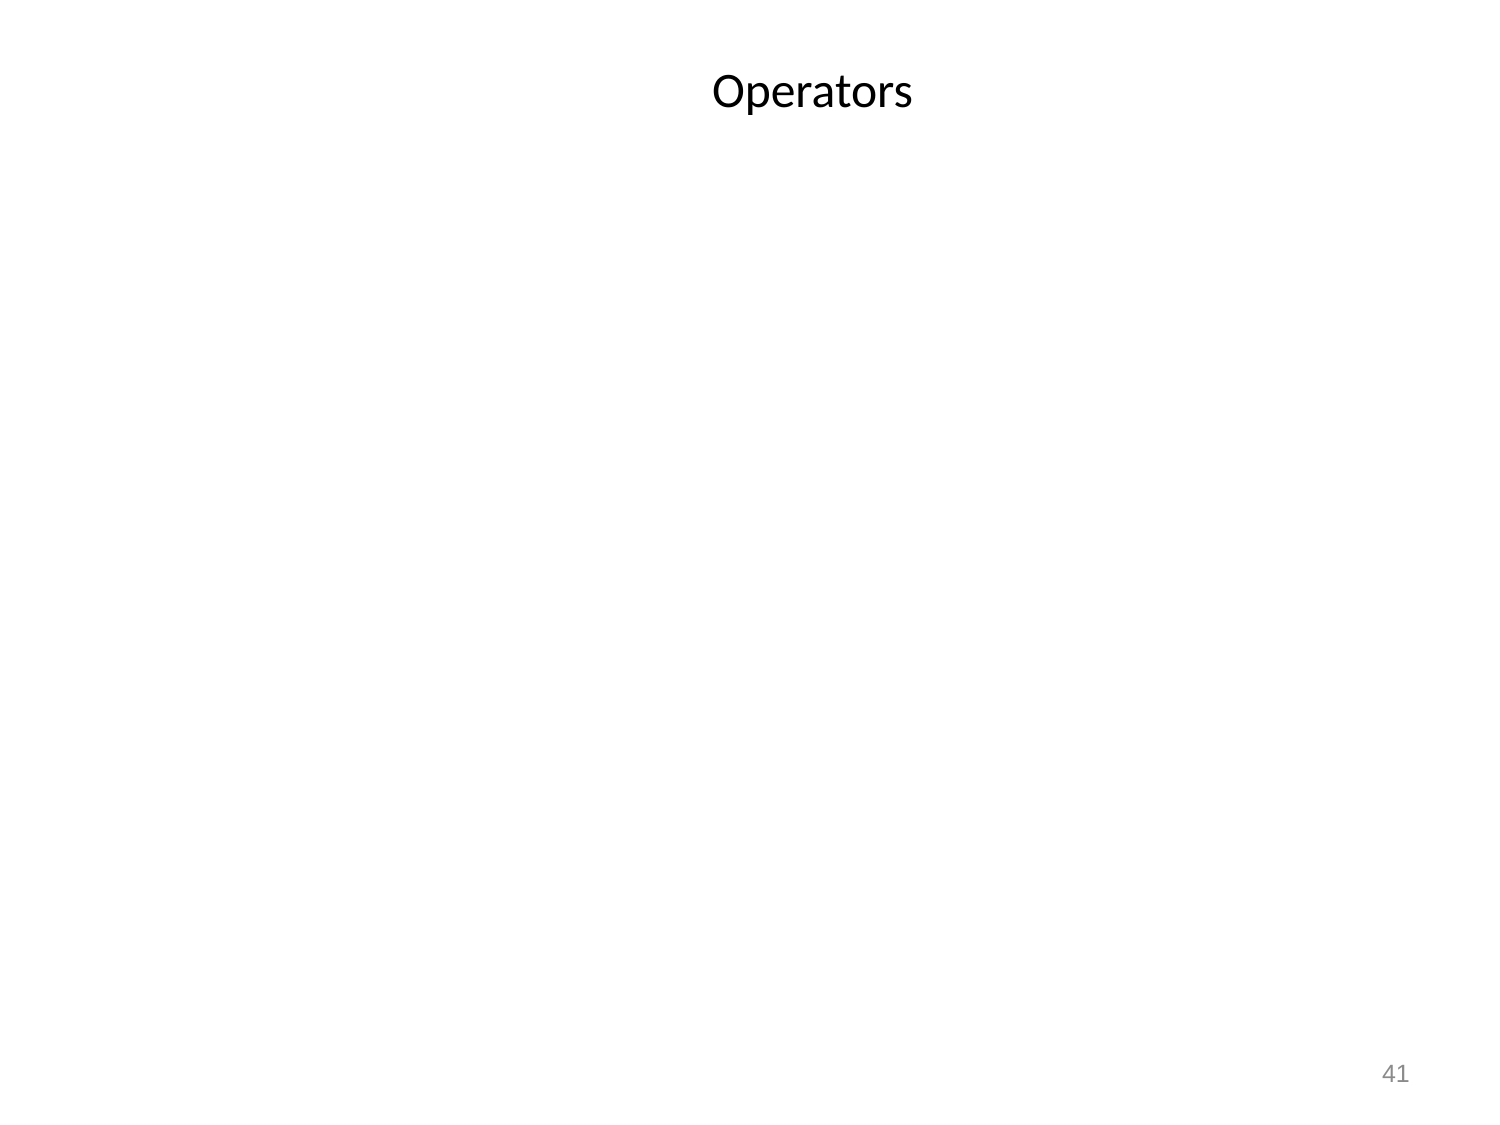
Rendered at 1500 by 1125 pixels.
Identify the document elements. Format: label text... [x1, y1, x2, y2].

title Operators [200, 50, 1425, 125]
slide_number 41 [1074, 1042, 1425, 1103]
